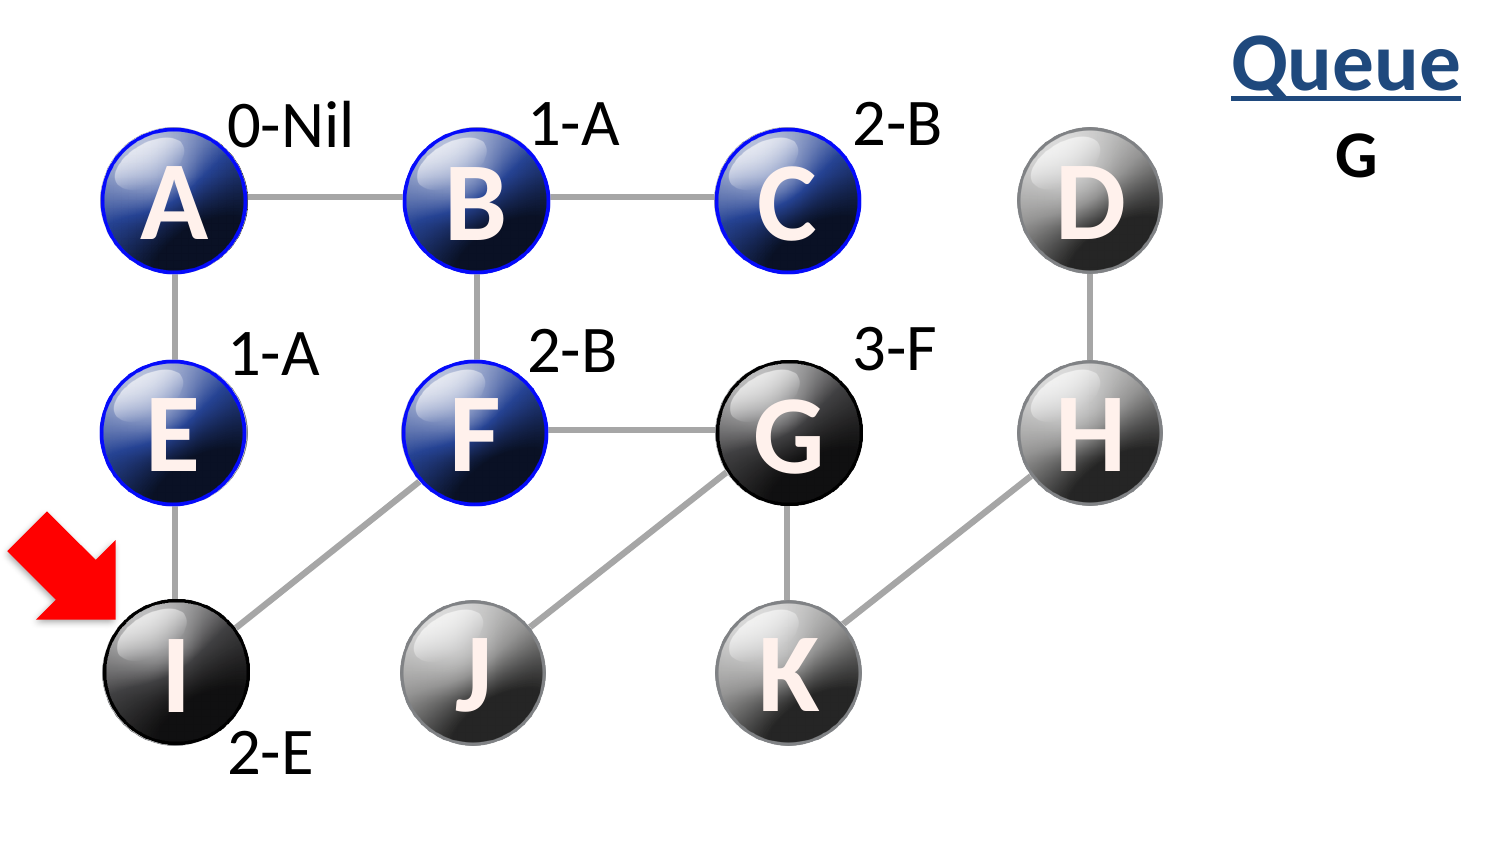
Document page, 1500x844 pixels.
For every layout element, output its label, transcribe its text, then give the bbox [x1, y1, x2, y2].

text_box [1015, 351, 1166, 508]
text_box [7, 511, 116, 620]
text_box 1-A [212, 300, 375, 396]
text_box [712, 119, 863, 277]
text_box 2-E [212, 700, 375, 796]
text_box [401, 119, 552, 277]
text_box G [1274, 103, 1438, 199]
text_box 2-B [512, 298, 675, 394]
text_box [1015, 119, 1166, 276]
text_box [99, 119, 250, 276]
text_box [788, 431, 1088, 667]
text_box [397, 591, 548, 748]
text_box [476, 434, 775, 670]
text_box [101, 592, 252, 748]
text_box 2-B [837, 71, 1000, 167]
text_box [97, 351, 248, 508]
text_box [713, 591, 864, 748]
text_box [186, 439, 471, 667]
text_box 0-Nil [212, 73, 375, 169]
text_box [714, 353, 865, 508]
text_box 3-F [837, 296, 1000, 392]
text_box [400, 351, 551, 508]
text_box 1-A [512, 71, 675, 167]
list Queue [1200, 0, 1493, 122]
